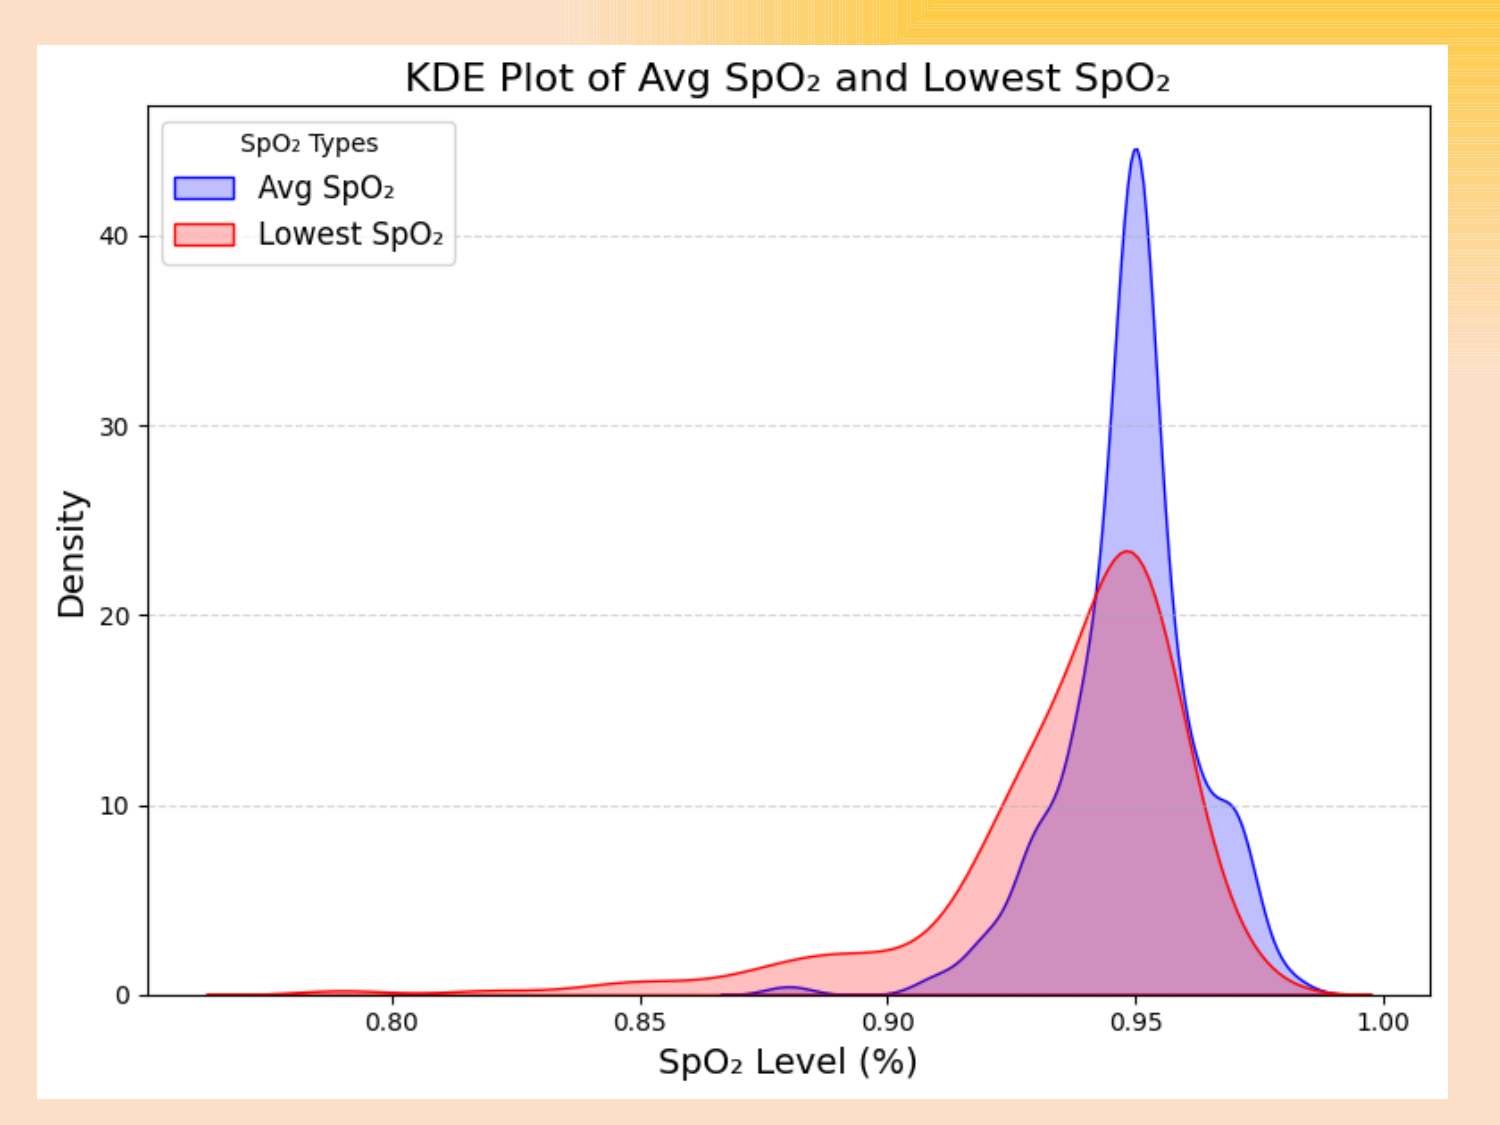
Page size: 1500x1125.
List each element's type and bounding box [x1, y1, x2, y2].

picture [37, 44, 1448, 1099]
